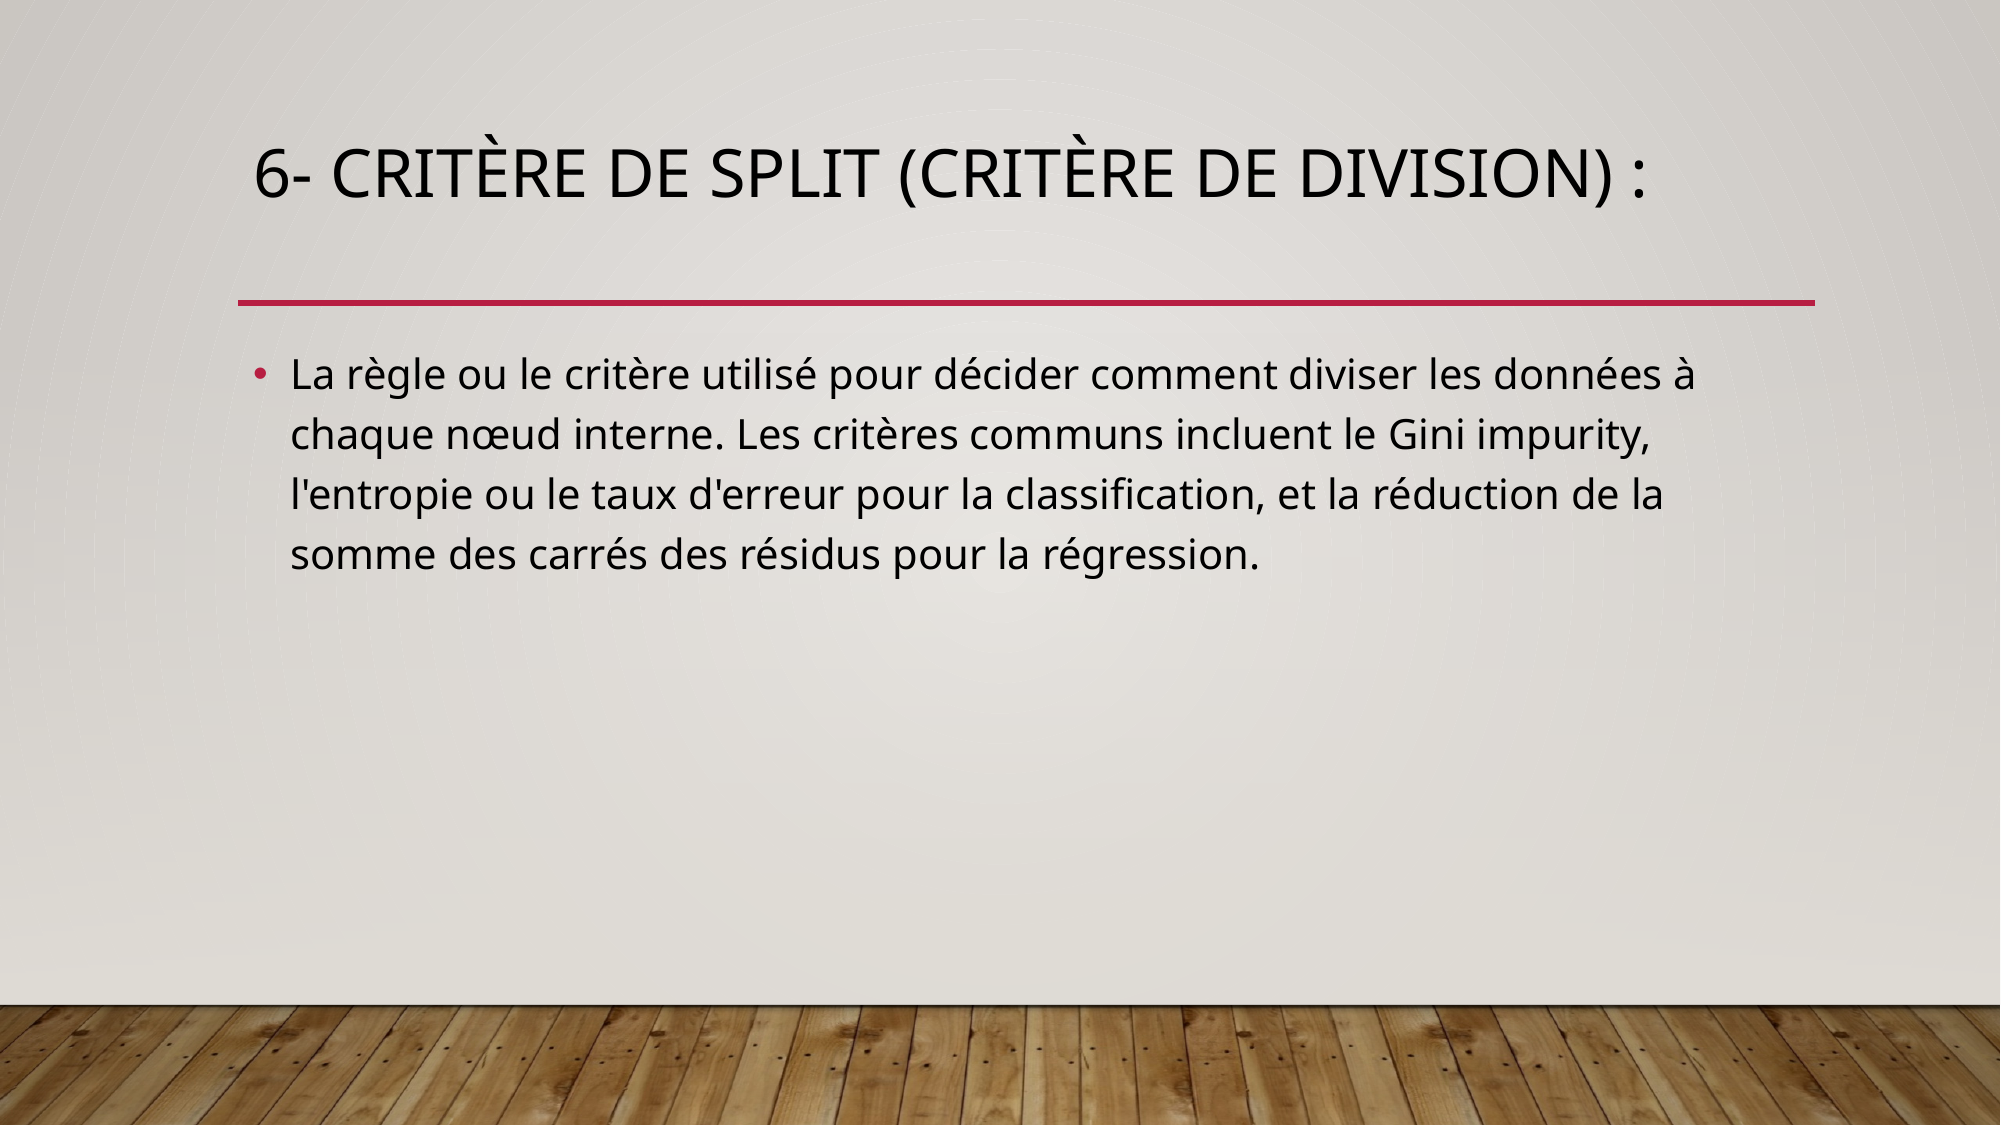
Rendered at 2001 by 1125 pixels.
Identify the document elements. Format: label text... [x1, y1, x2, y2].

title 6- Critère de Split (Critère de division) : [238, 131, 1814, 305]
picture [0, 1005, 2000, 1125]
list La règle ou le critère utilisé pour décider comment diviser les données à chaque nœud interne. Les critères communs incluent le Gini impurity, l'entropie ou le taux d'erreur pour la classification, et la réduction de la somme des carrés des résidus pour la régression. [238, 330, 1814, 897]
